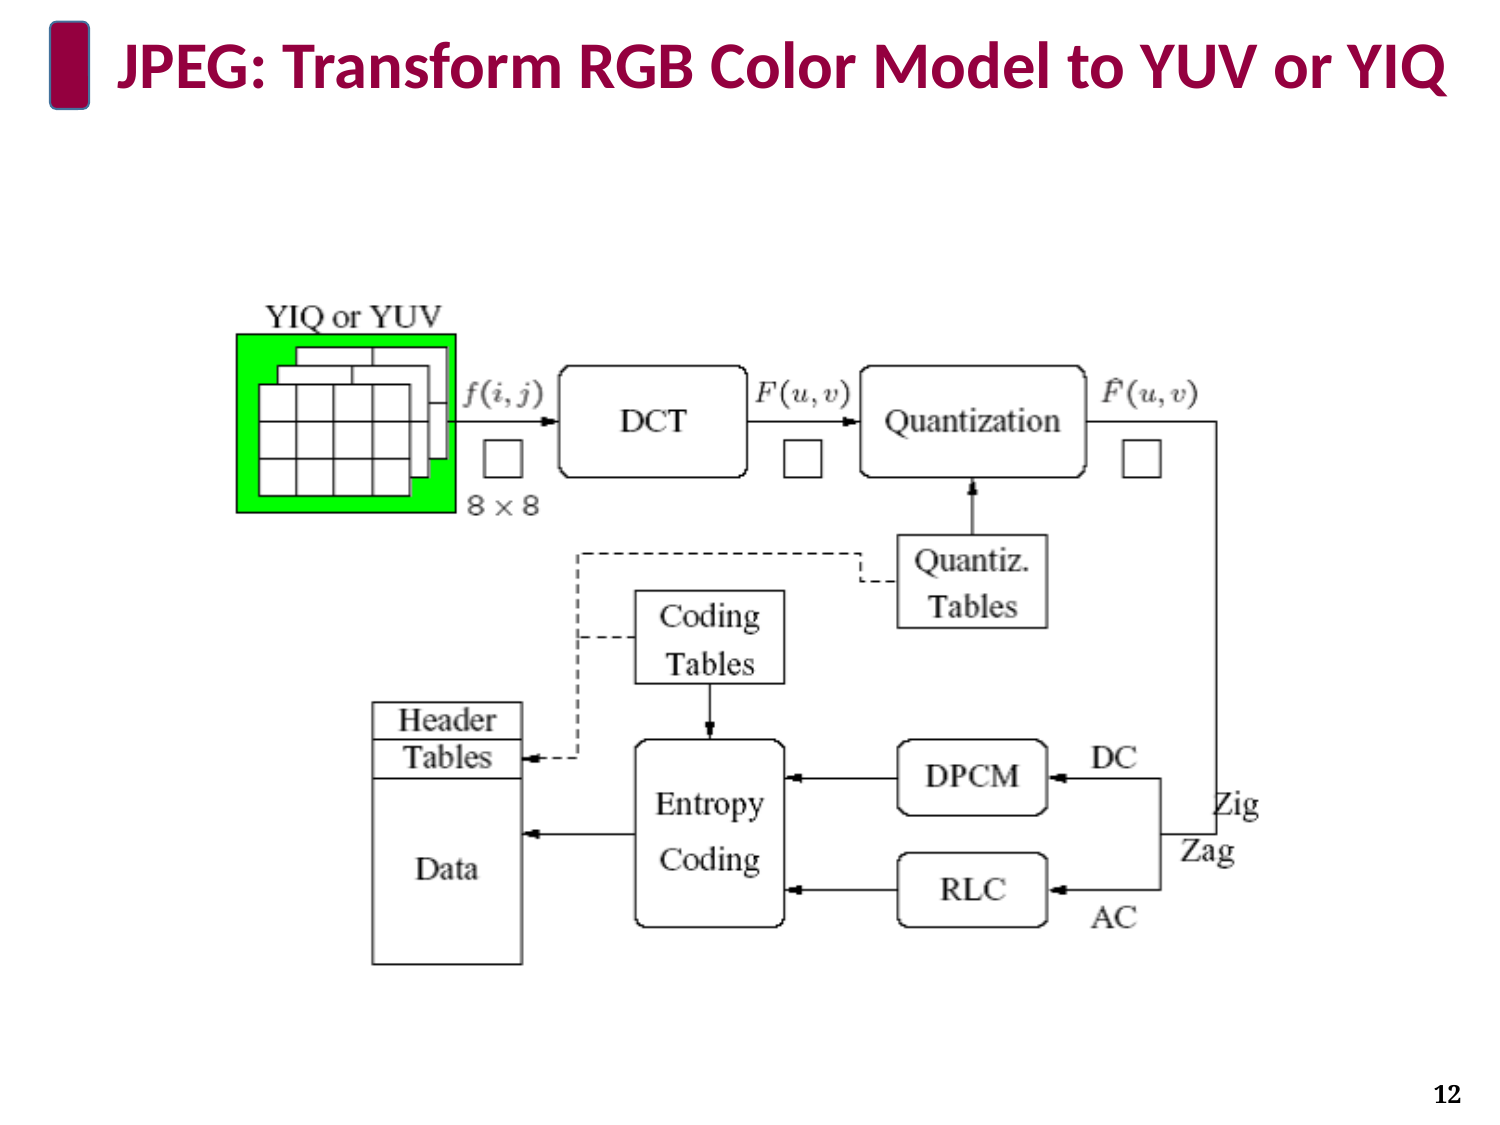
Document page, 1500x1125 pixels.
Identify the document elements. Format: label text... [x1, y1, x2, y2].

title JPEG: Transform RGB Color Model to YUV or YIQ [103, 23, 1479, 111]
slide_number 12 [1384, 1065, 1500, 1125]
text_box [214, 278, 1294, 988]
